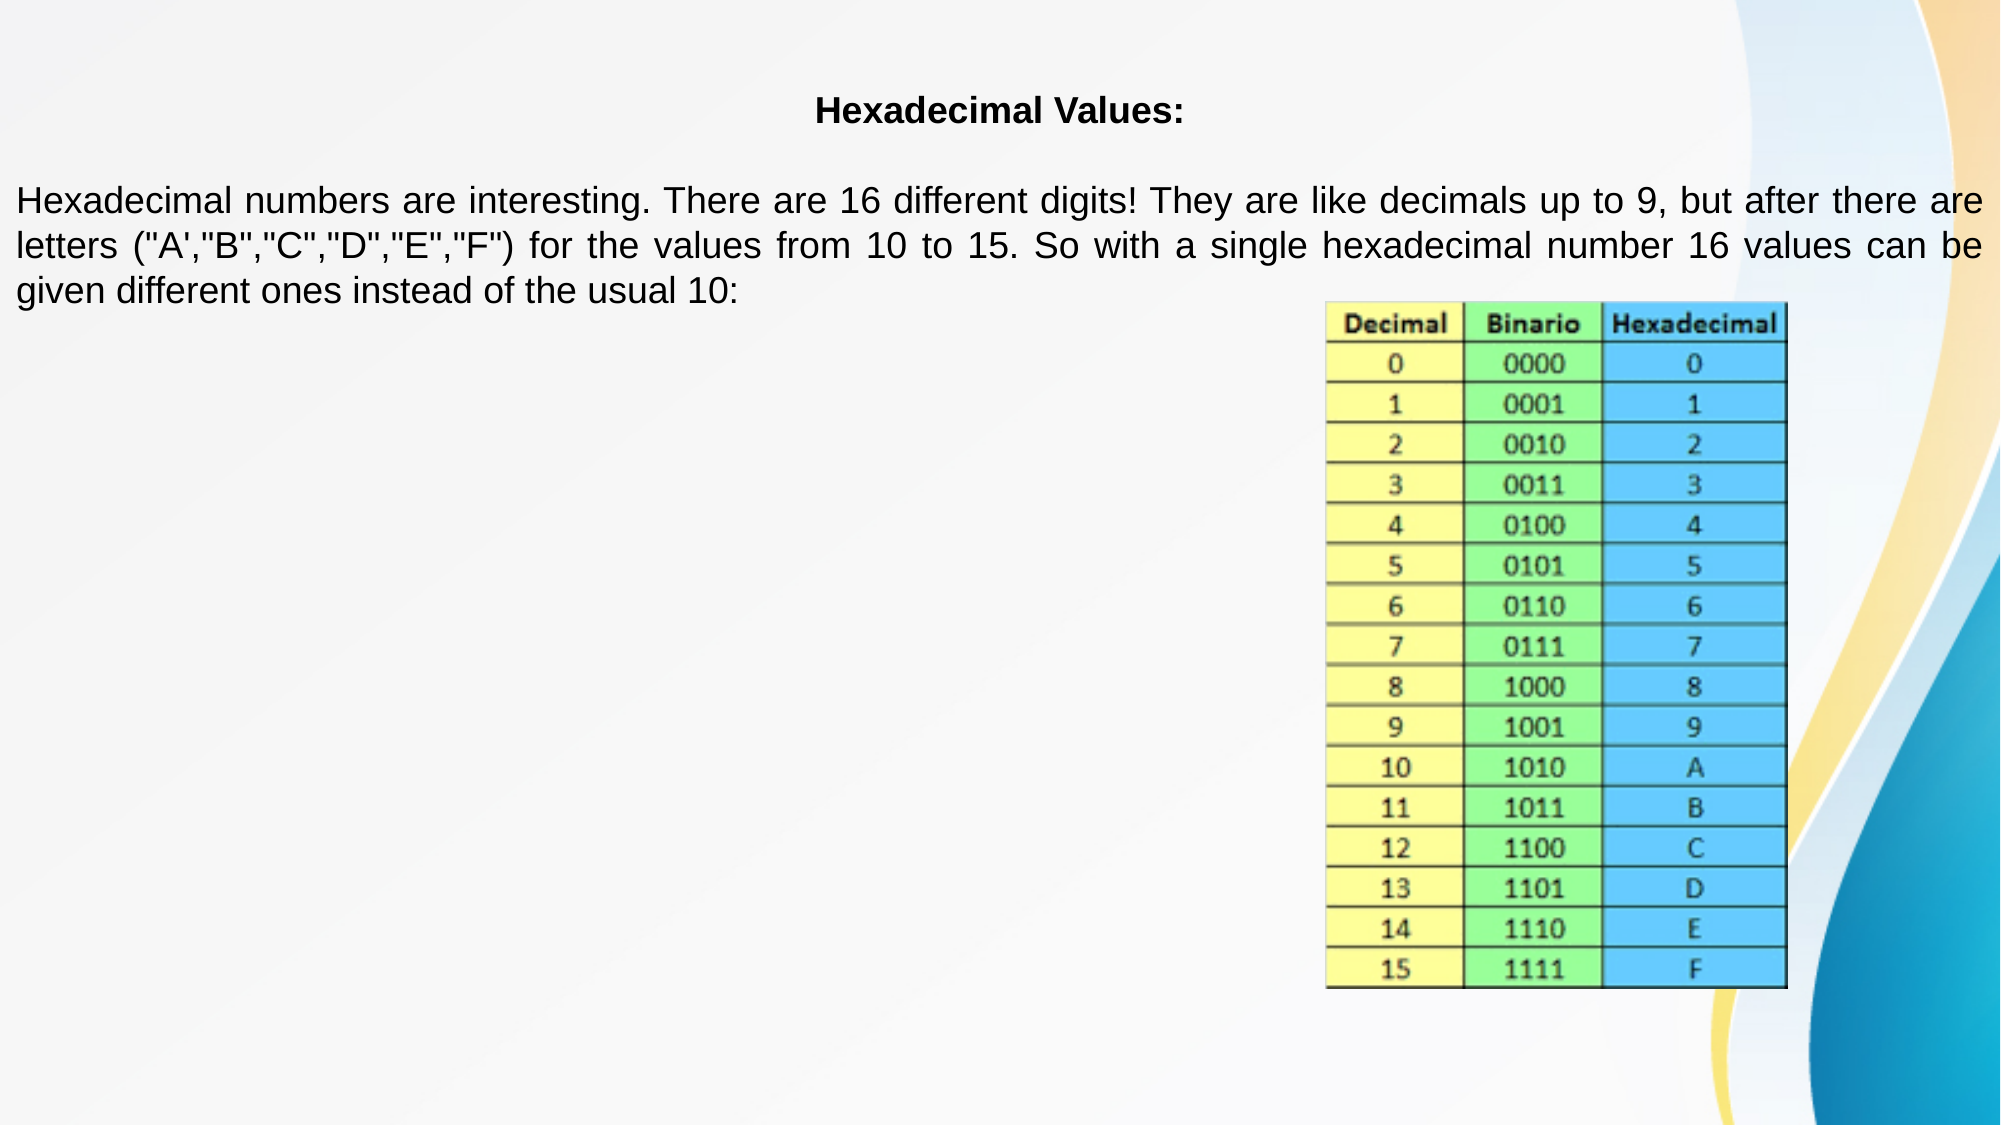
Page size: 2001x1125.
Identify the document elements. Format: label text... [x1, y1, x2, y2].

text_box Hexadecimal Values: Hexadecimal numbers are interesting. There are 16 different digits! They are like decimals up to 9, but after there are letters ("A',"B","C","D","E","F") for the values from 10 to 15. So with a single hexadecimal number 16 values can be given different ones instead of the usual 10: [1, 33, 1999, 319]
picture [0, 0, 2001, 1125]
